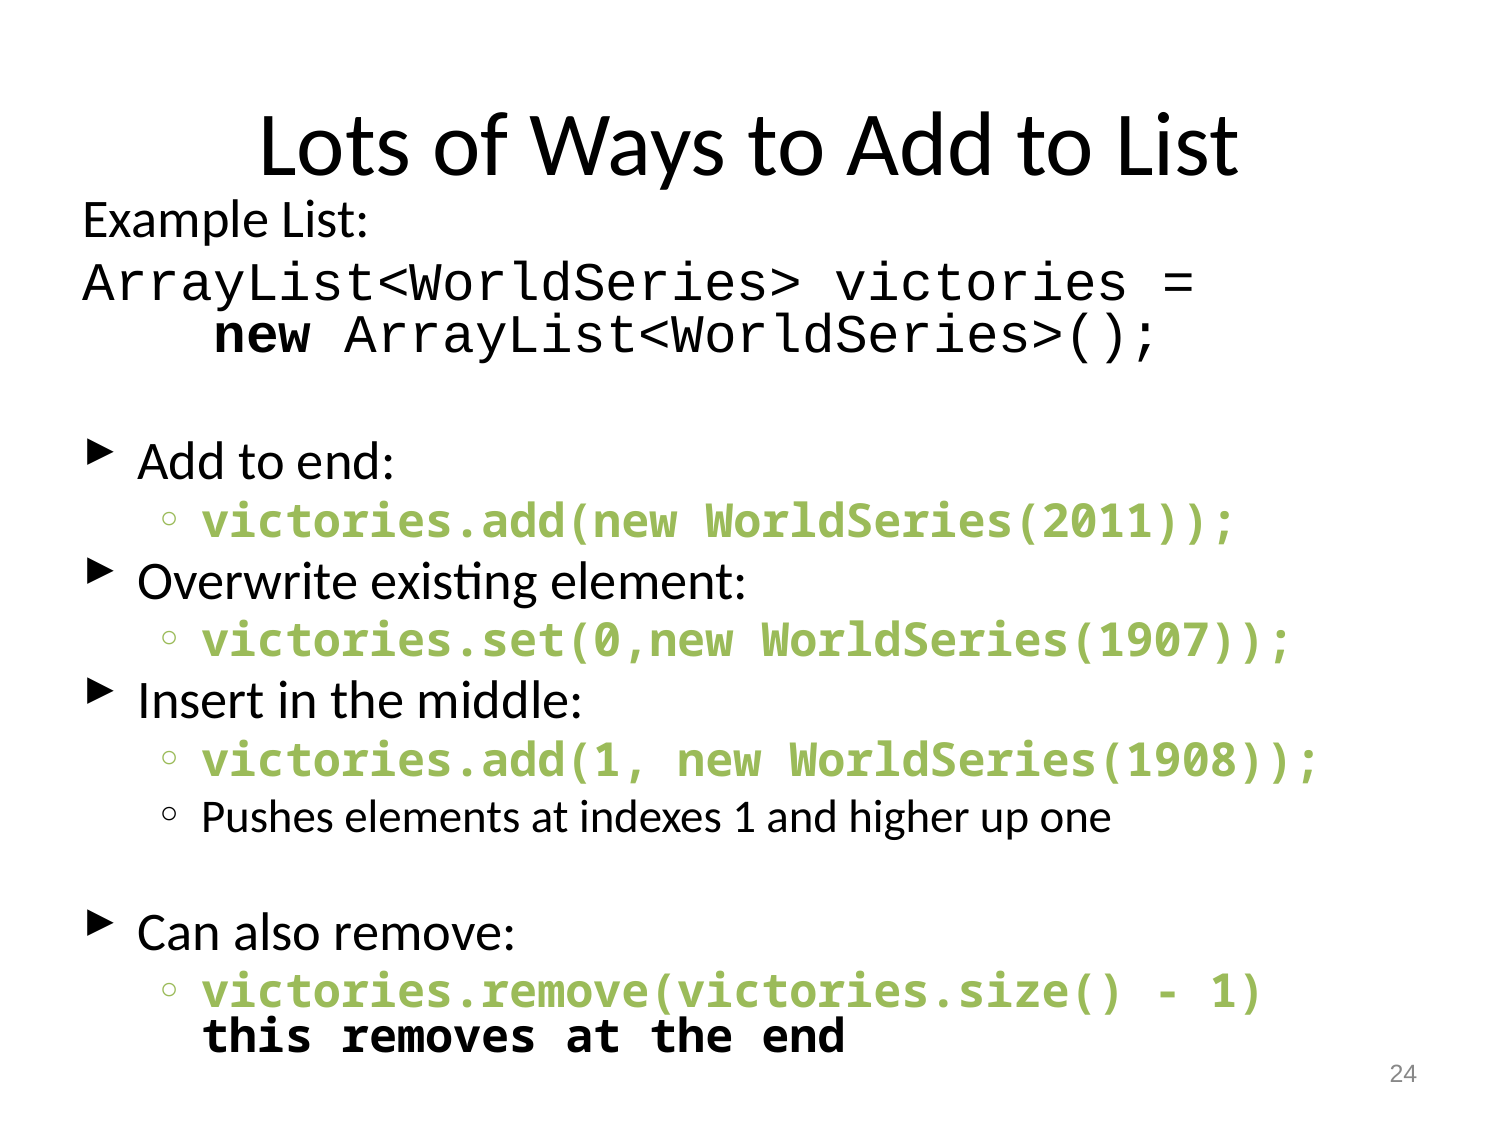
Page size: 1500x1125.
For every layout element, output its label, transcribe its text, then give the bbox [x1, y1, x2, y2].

title Lots of Ways to Add to List [74, 44, 1426, 187]
slide_number 24 [1074, 1050, 1426, 1095]
list Example List: ArrayList<WorldSeries> victories = new ArrayList<WorldSeries>(); Add to end: victories.add(new WorldSeries(2011)); Overwrite existing element: victories.set(0,new WorldSeries(1907)); Insert in the middle: victories.add(1, new WorldSeries(1908)); Pushes elements at indexes 1 and higher up one Can also remove: victories.remove(victories.size() - 1) this removes at the end [74, 187, 1426, 1081]
